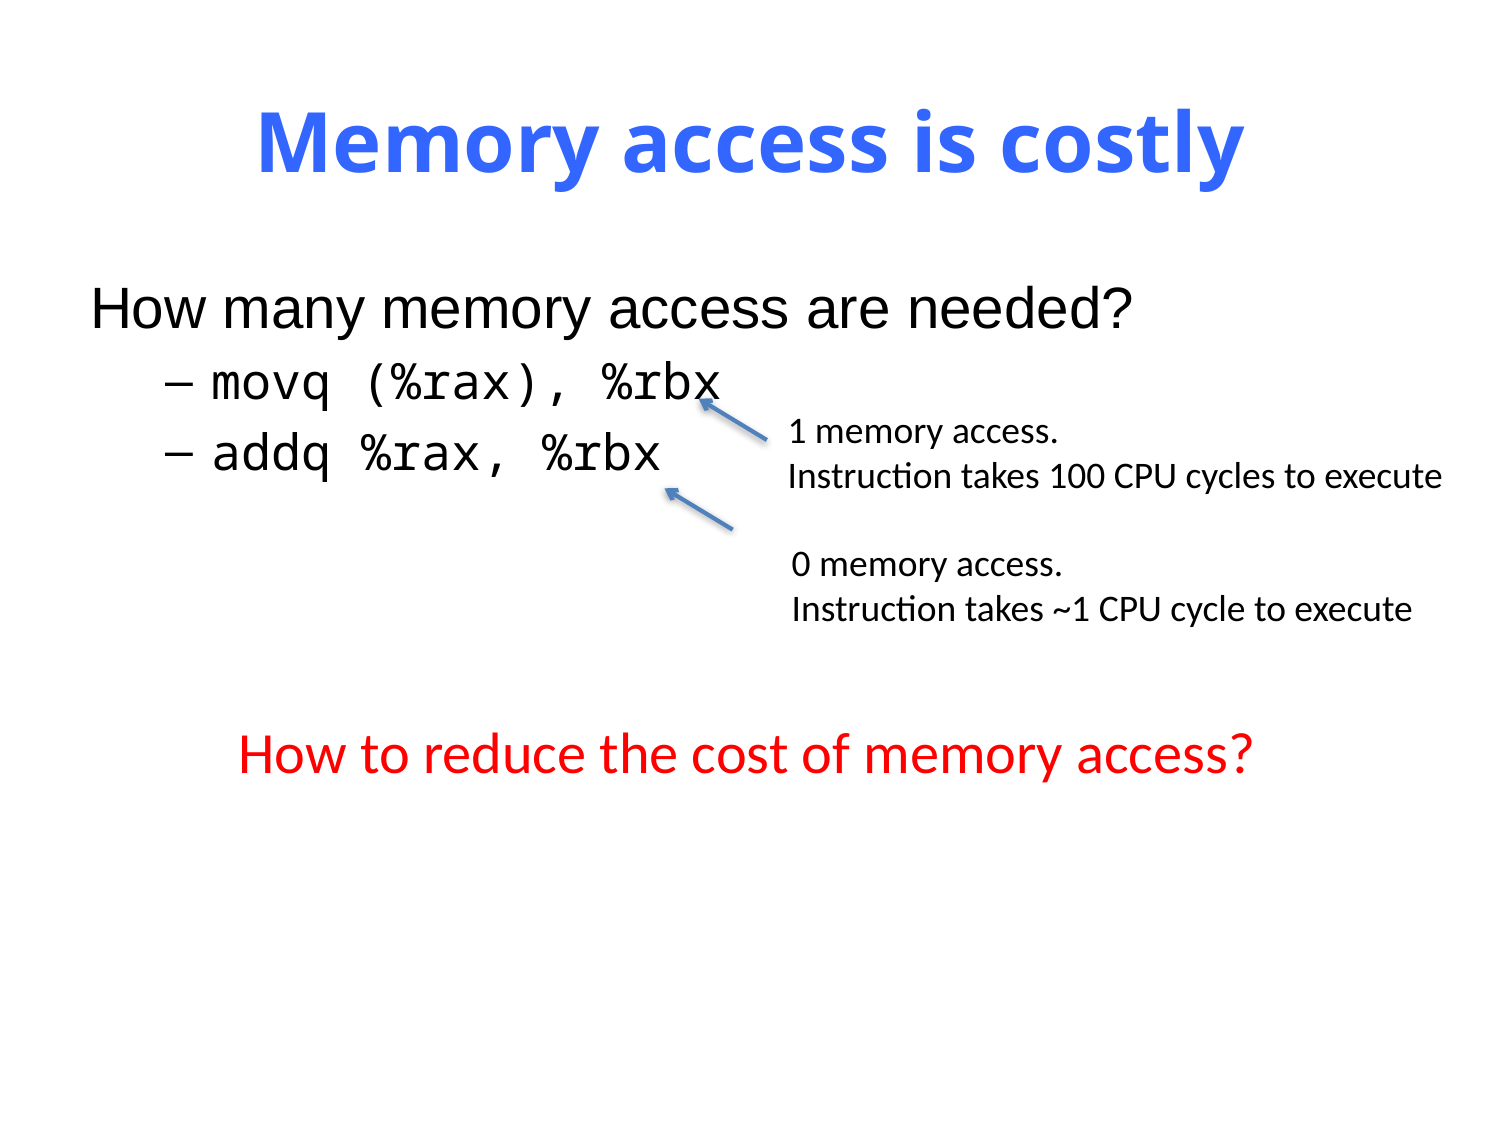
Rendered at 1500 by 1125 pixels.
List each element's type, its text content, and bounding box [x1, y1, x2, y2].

text_box How to reduce the cost of memory access? [224, 707, 1271, 793]
title Memory access is costly [75, 45, 1425, 233]
list How many memory access are needed? movq (%rax), %rbx addq %rax, %rbx [75, 262, 1466, 1005]
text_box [698, 398, 1465, 505]
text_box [664, 488, 1439, 638]
